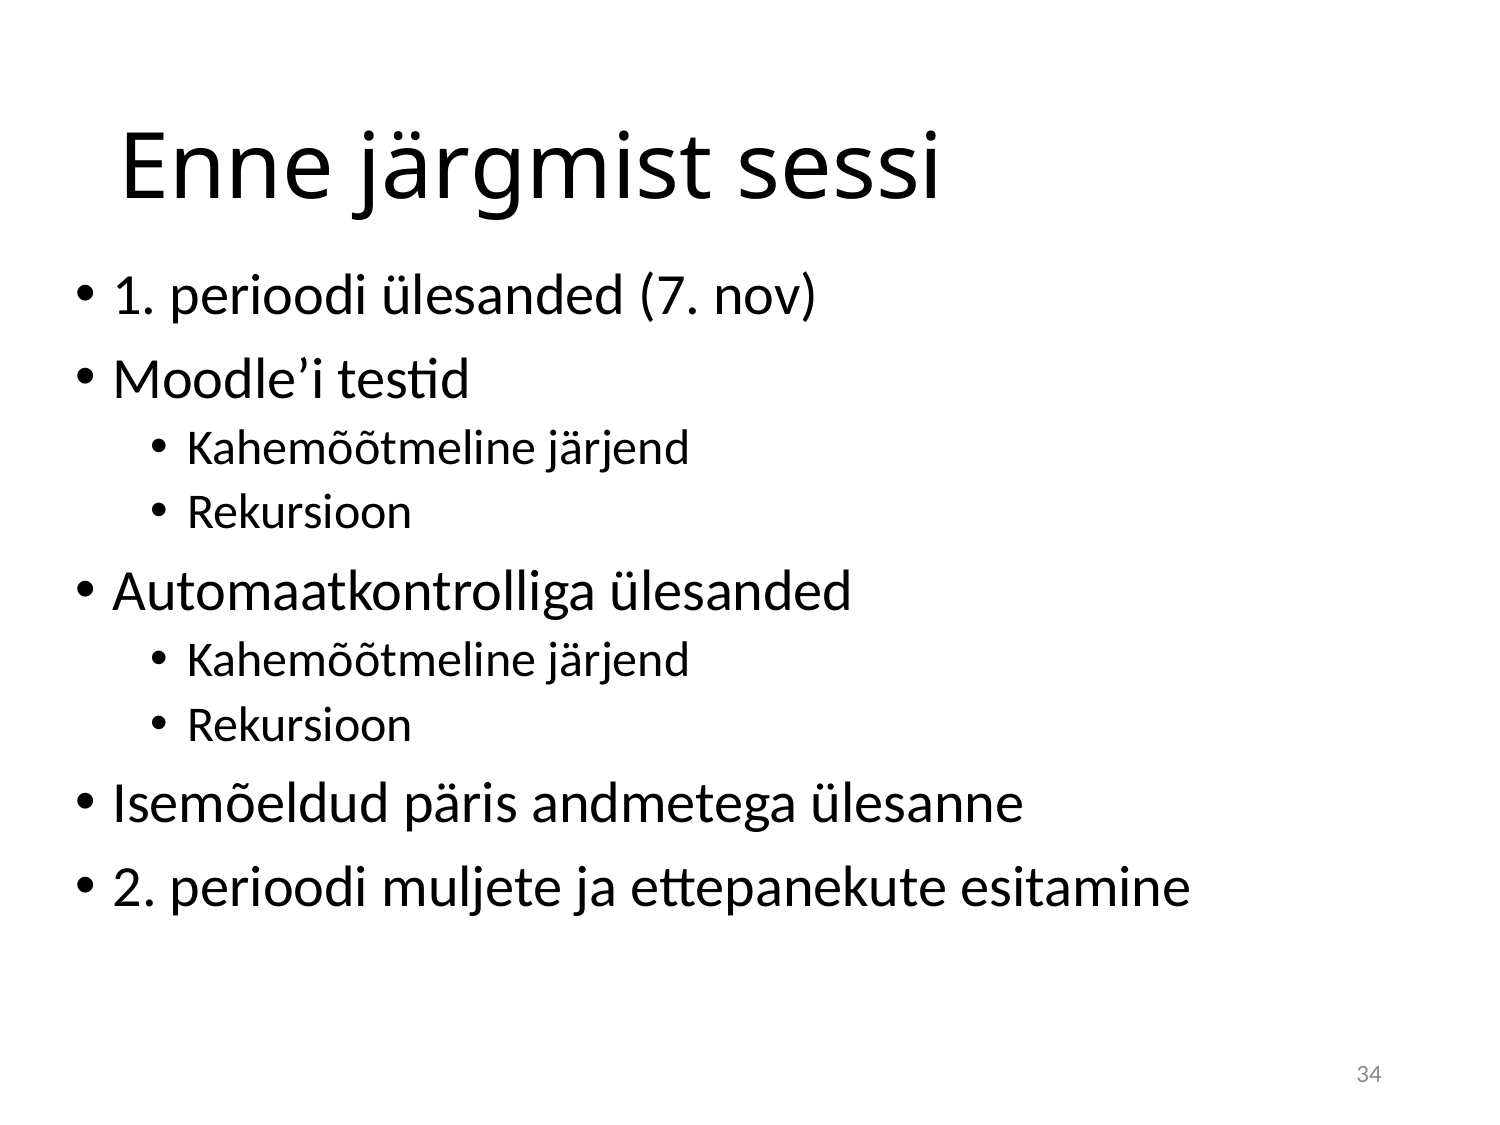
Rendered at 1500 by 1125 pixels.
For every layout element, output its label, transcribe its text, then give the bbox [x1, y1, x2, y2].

slide_number 34 [1059, 1042, 1397, 1103]
list 1. perioodi ülesanded (7. nov) Moodle’i testid Kahemõõtmeline järjend Rekursioon Automaatkontrolliga ülesanded Kahemõõtmeline järjend Rekursioon Isemõeldud päris andmetega ülesanne 2. perioodi muljete ja ettepanekute esitamine [60, 256, 1459, 1070]
title Enne järgmist sessi [103, 59, 1397, 256]
